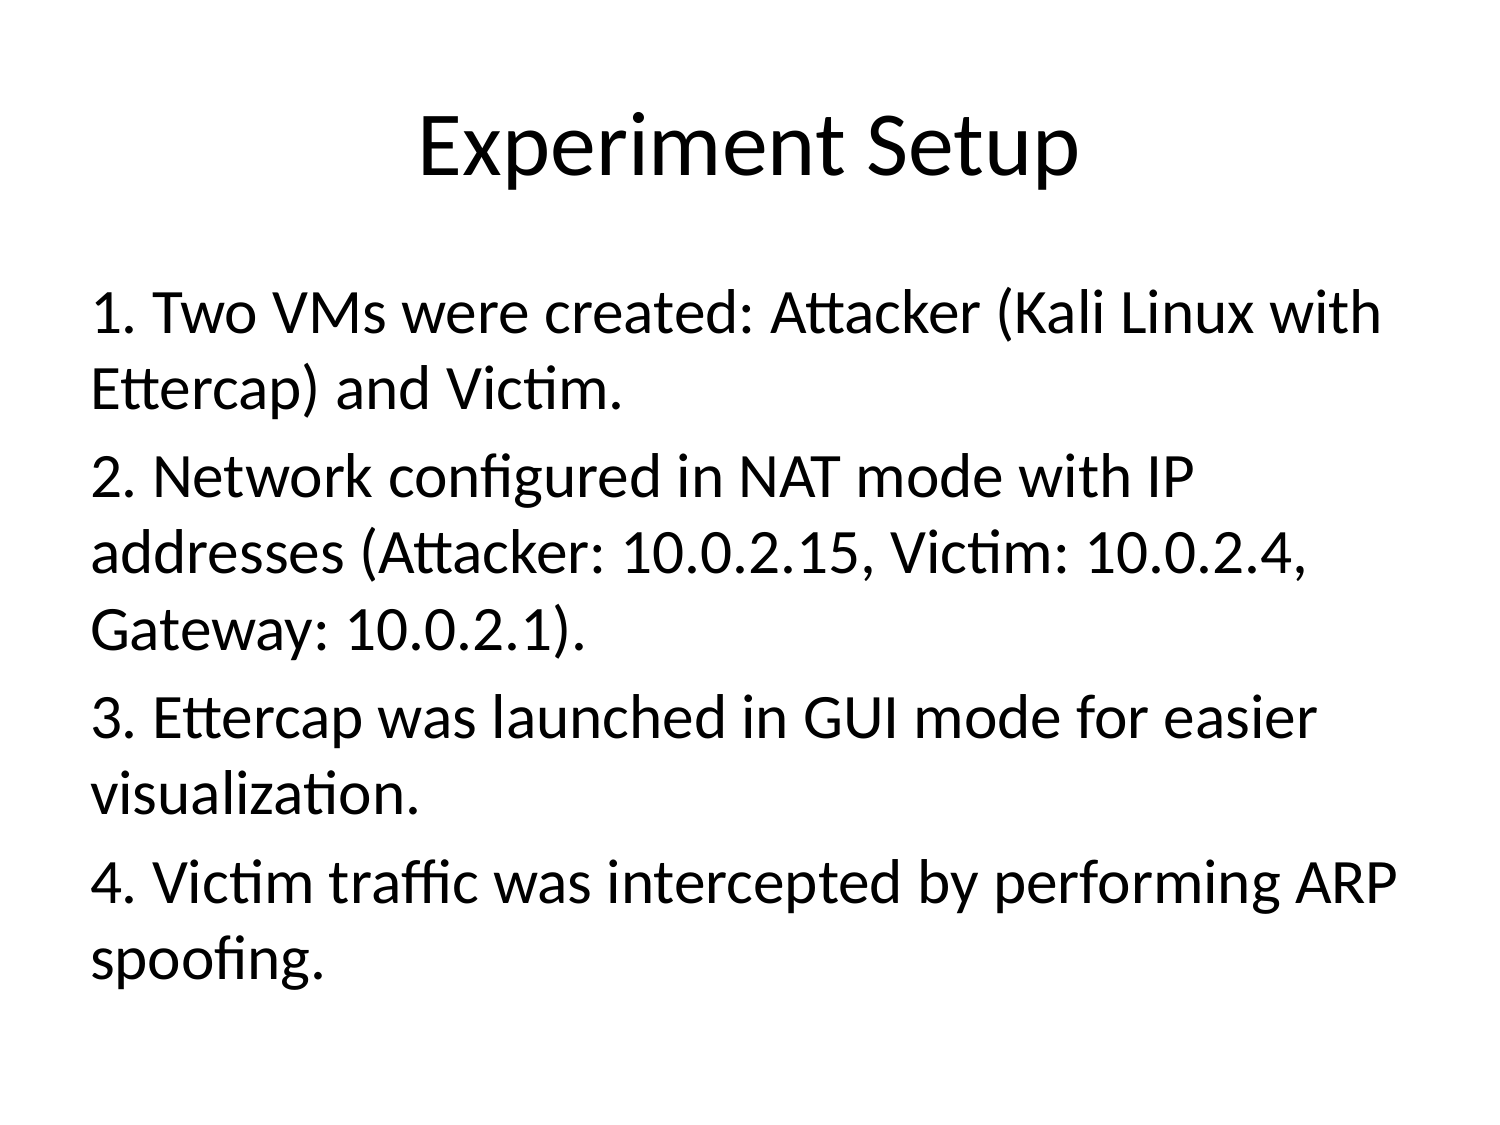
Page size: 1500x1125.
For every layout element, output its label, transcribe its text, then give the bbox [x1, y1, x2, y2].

title Experiment Setup [75, 45, 1425, 233]
list 1. Two VMs were created: Attacker (Kali Linux with Ettercap) and Victim. 2. Network configured in NAT mode with IP addresses (Attacker: 10.0.2.15, Victim: 10.0.2.4, Gateway: 10.0.2.1). 3. Ettercap was launched in GUI mode for easier visualization. 4. Victim traffic was intercepted by performing ARP spoofing. [75, 262, 1425, 1005]
